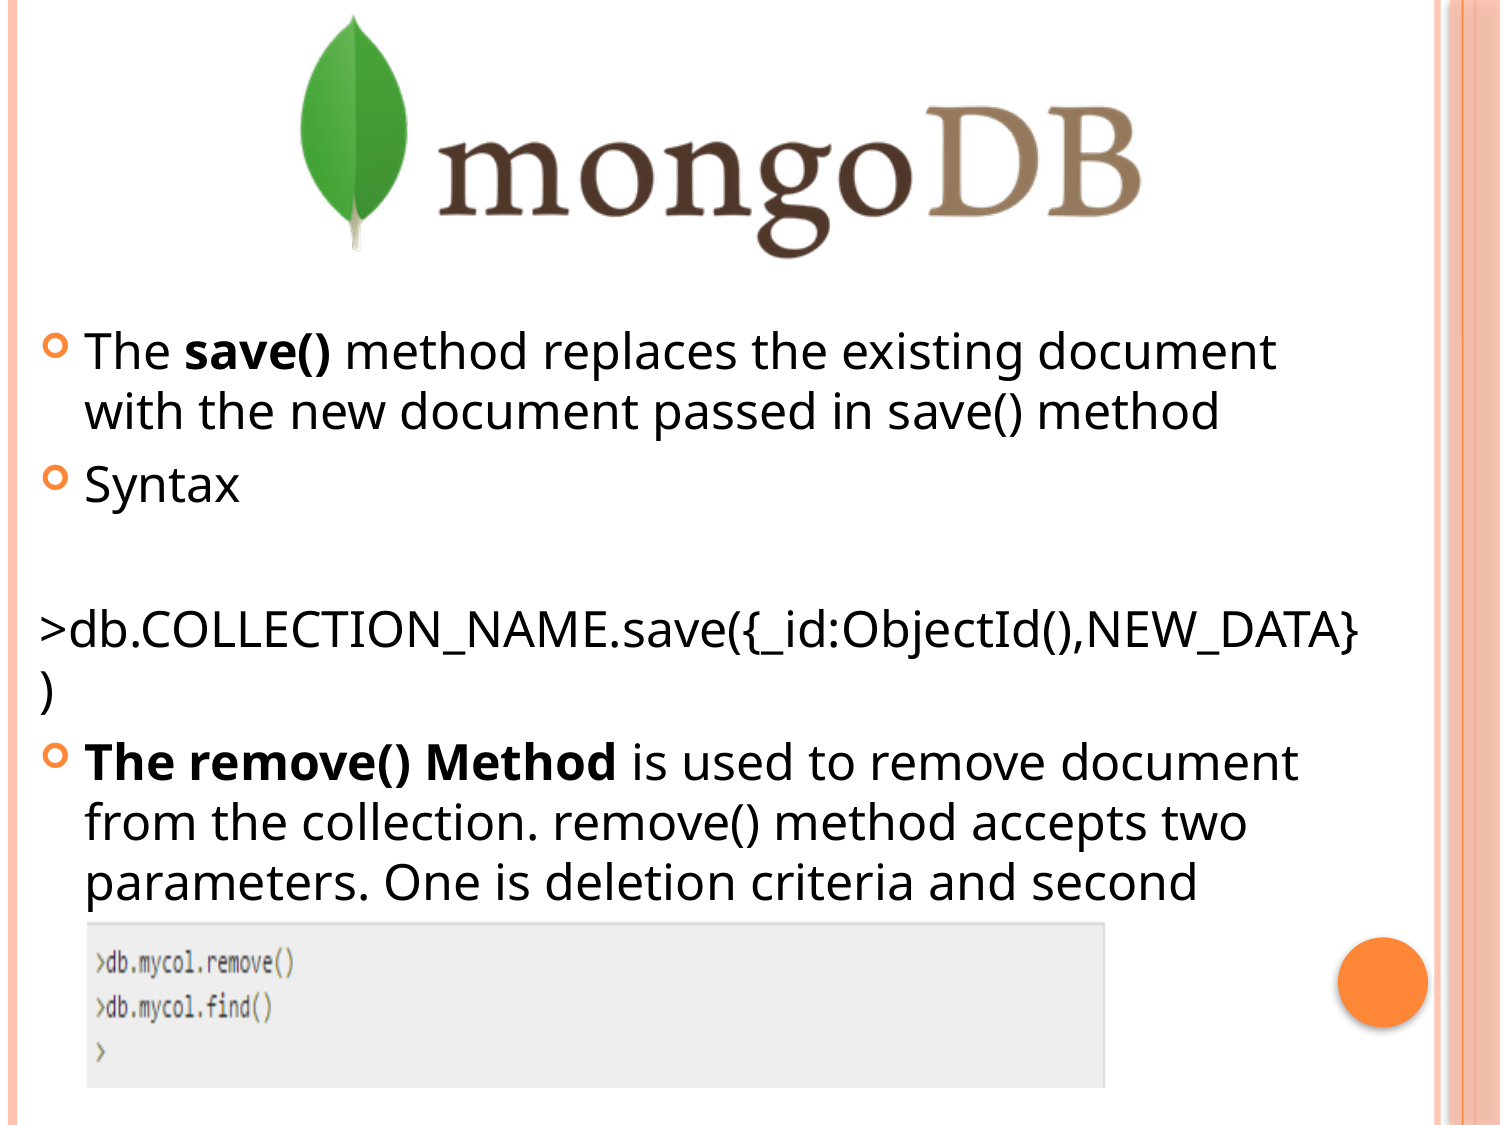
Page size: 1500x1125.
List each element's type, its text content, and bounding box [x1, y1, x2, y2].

picture [297, 11, 1143, 262]
list The save() method replaces the existing document with the new document passed in save() method Syntax >db.COLLECTION_NAME.save({_id:ObjectId(),NEW_DATA}) The remove() Method is used to remove document from the collection. remove() method accepts two parameters. One is deletion criteria and second [24, 312, 1386, 1005]
picture [86, 911, 1107, 1088]
